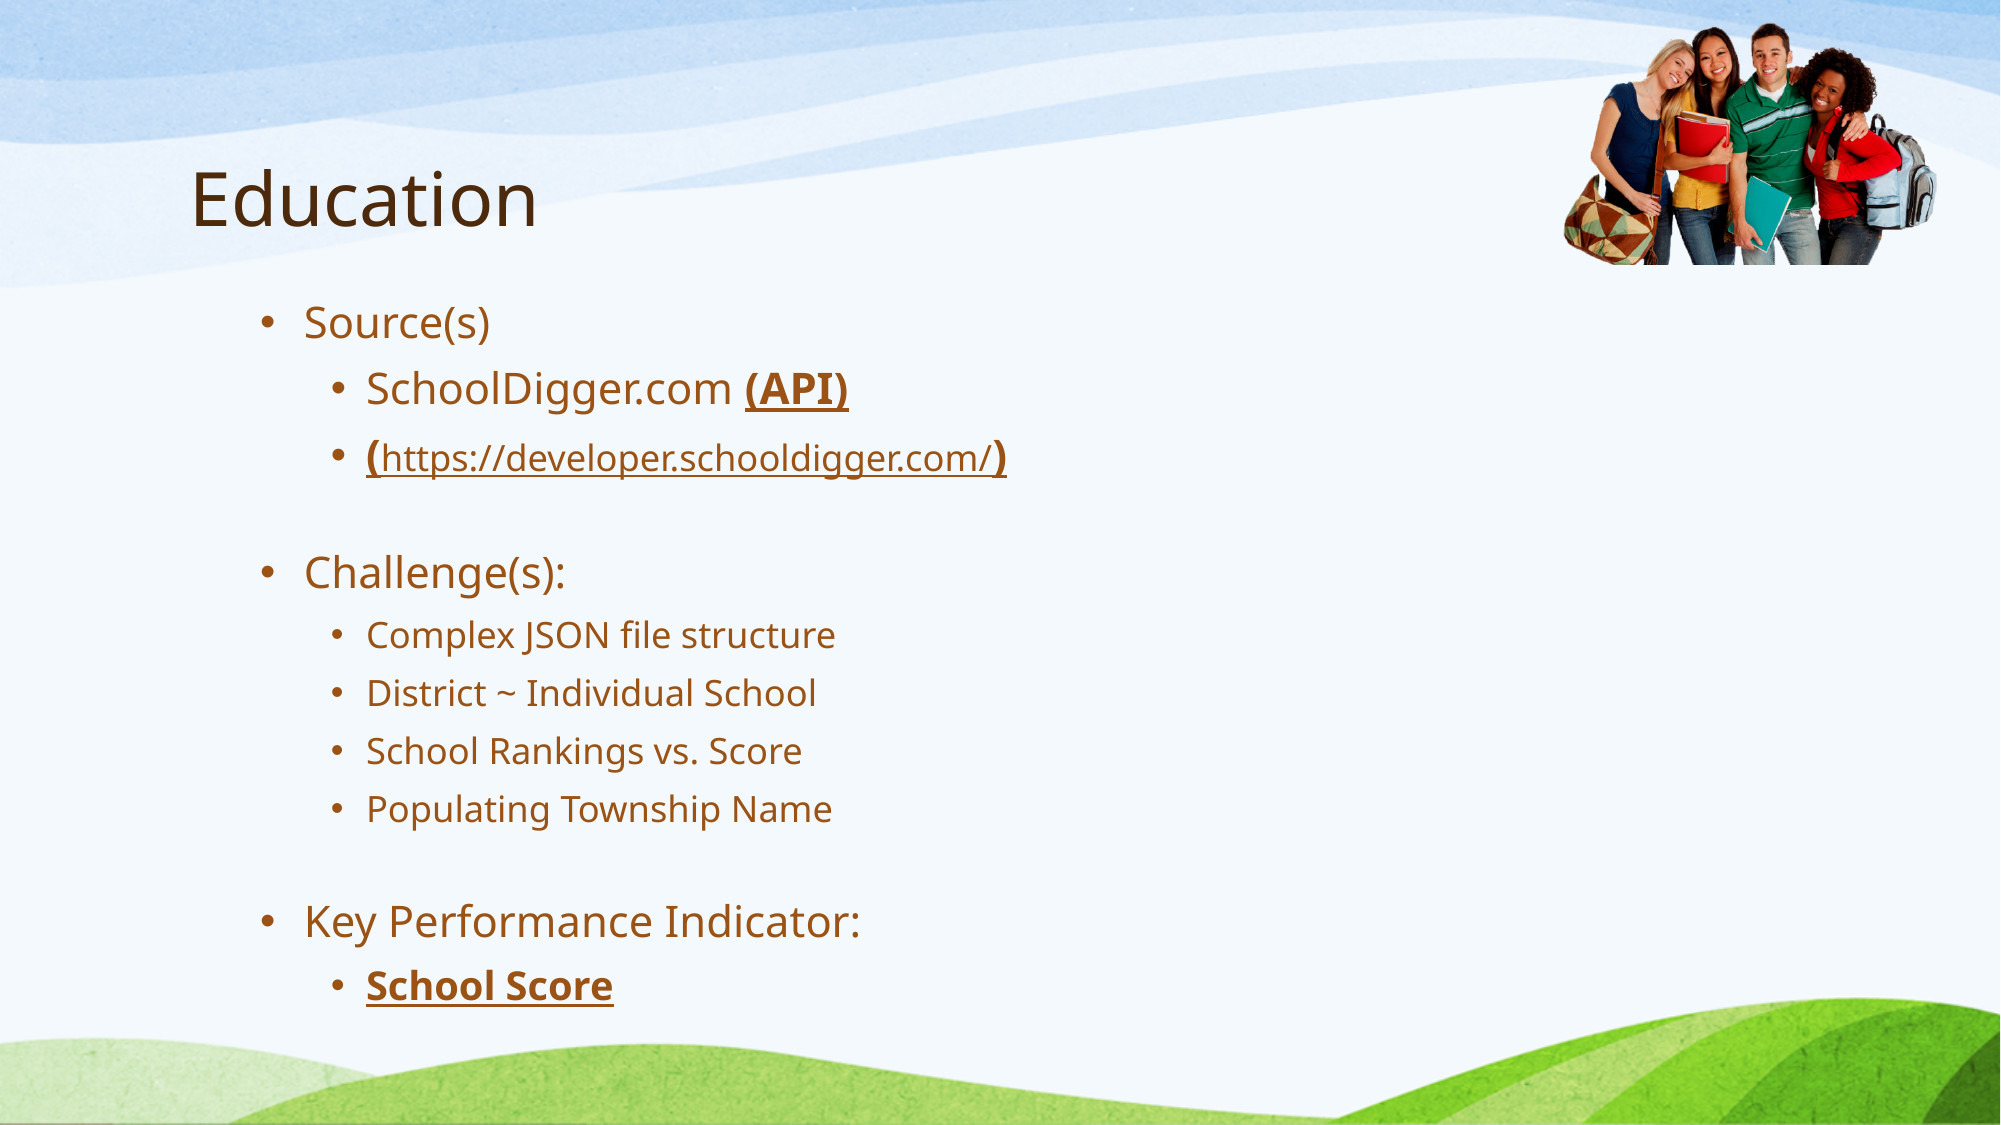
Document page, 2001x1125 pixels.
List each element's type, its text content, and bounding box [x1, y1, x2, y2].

picture [0, 0, 2001, 1125]
title Education [174, 50, 1563, 250]
list Source(s) SchoolDigger.com (API) (https://developer.schooldigger.com/) Challenge(s): Complex JSON file structure District ~ Individual School School Rankings vs. Score Populating Township Name Key Performance Indicator: School Score [174, 287, 1825, 1024]
